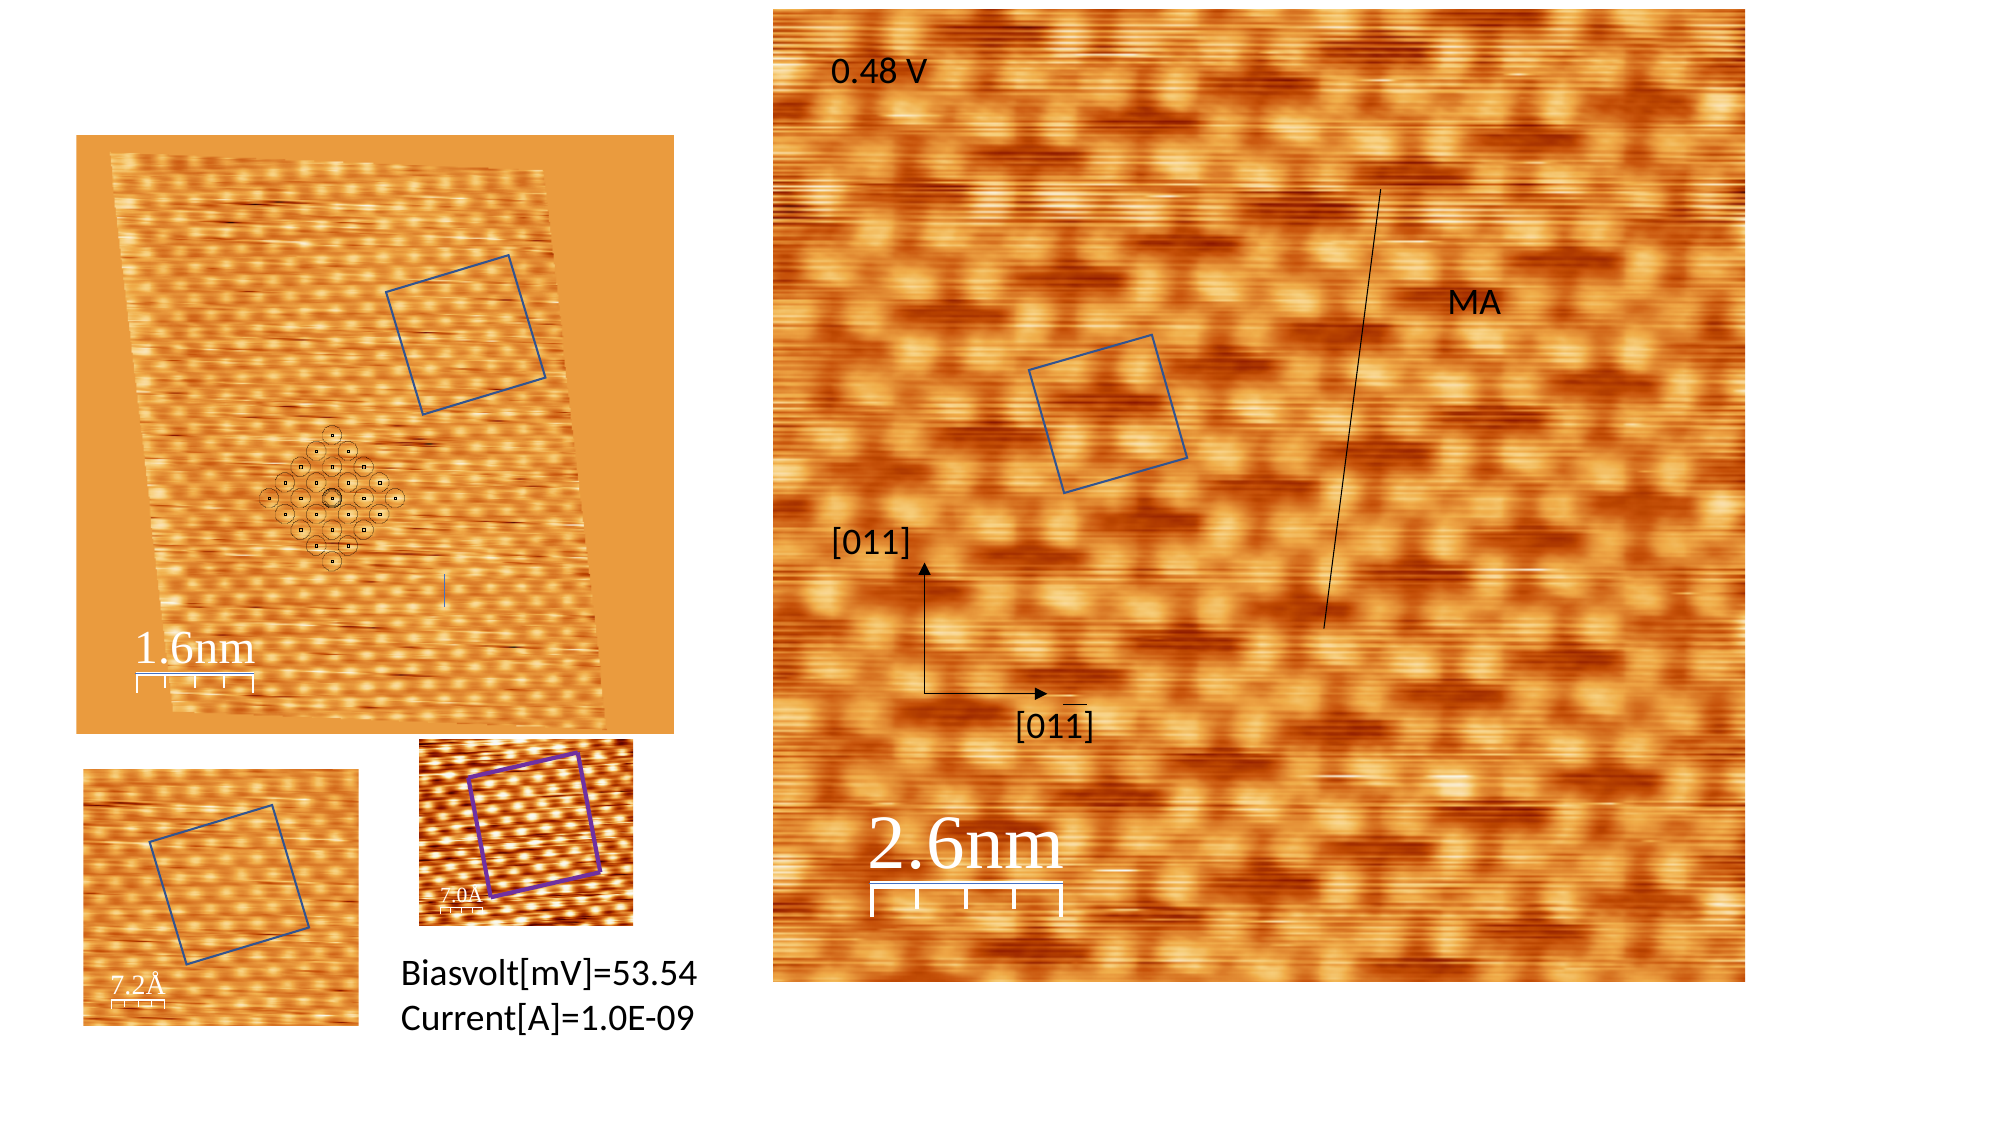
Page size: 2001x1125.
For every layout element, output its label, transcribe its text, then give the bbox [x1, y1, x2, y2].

picture [83, 769, 359, 1026]
picture [76, 135, 674, 734]
text_box Biasvolt[mV]=53.54 Current[A]=1.0E-09 [386, 940, 735, 1046]
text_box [1323, 189, 1381, 629]
picture [773, 9, 1746, 982]
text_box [419, 739, 634, 926]
